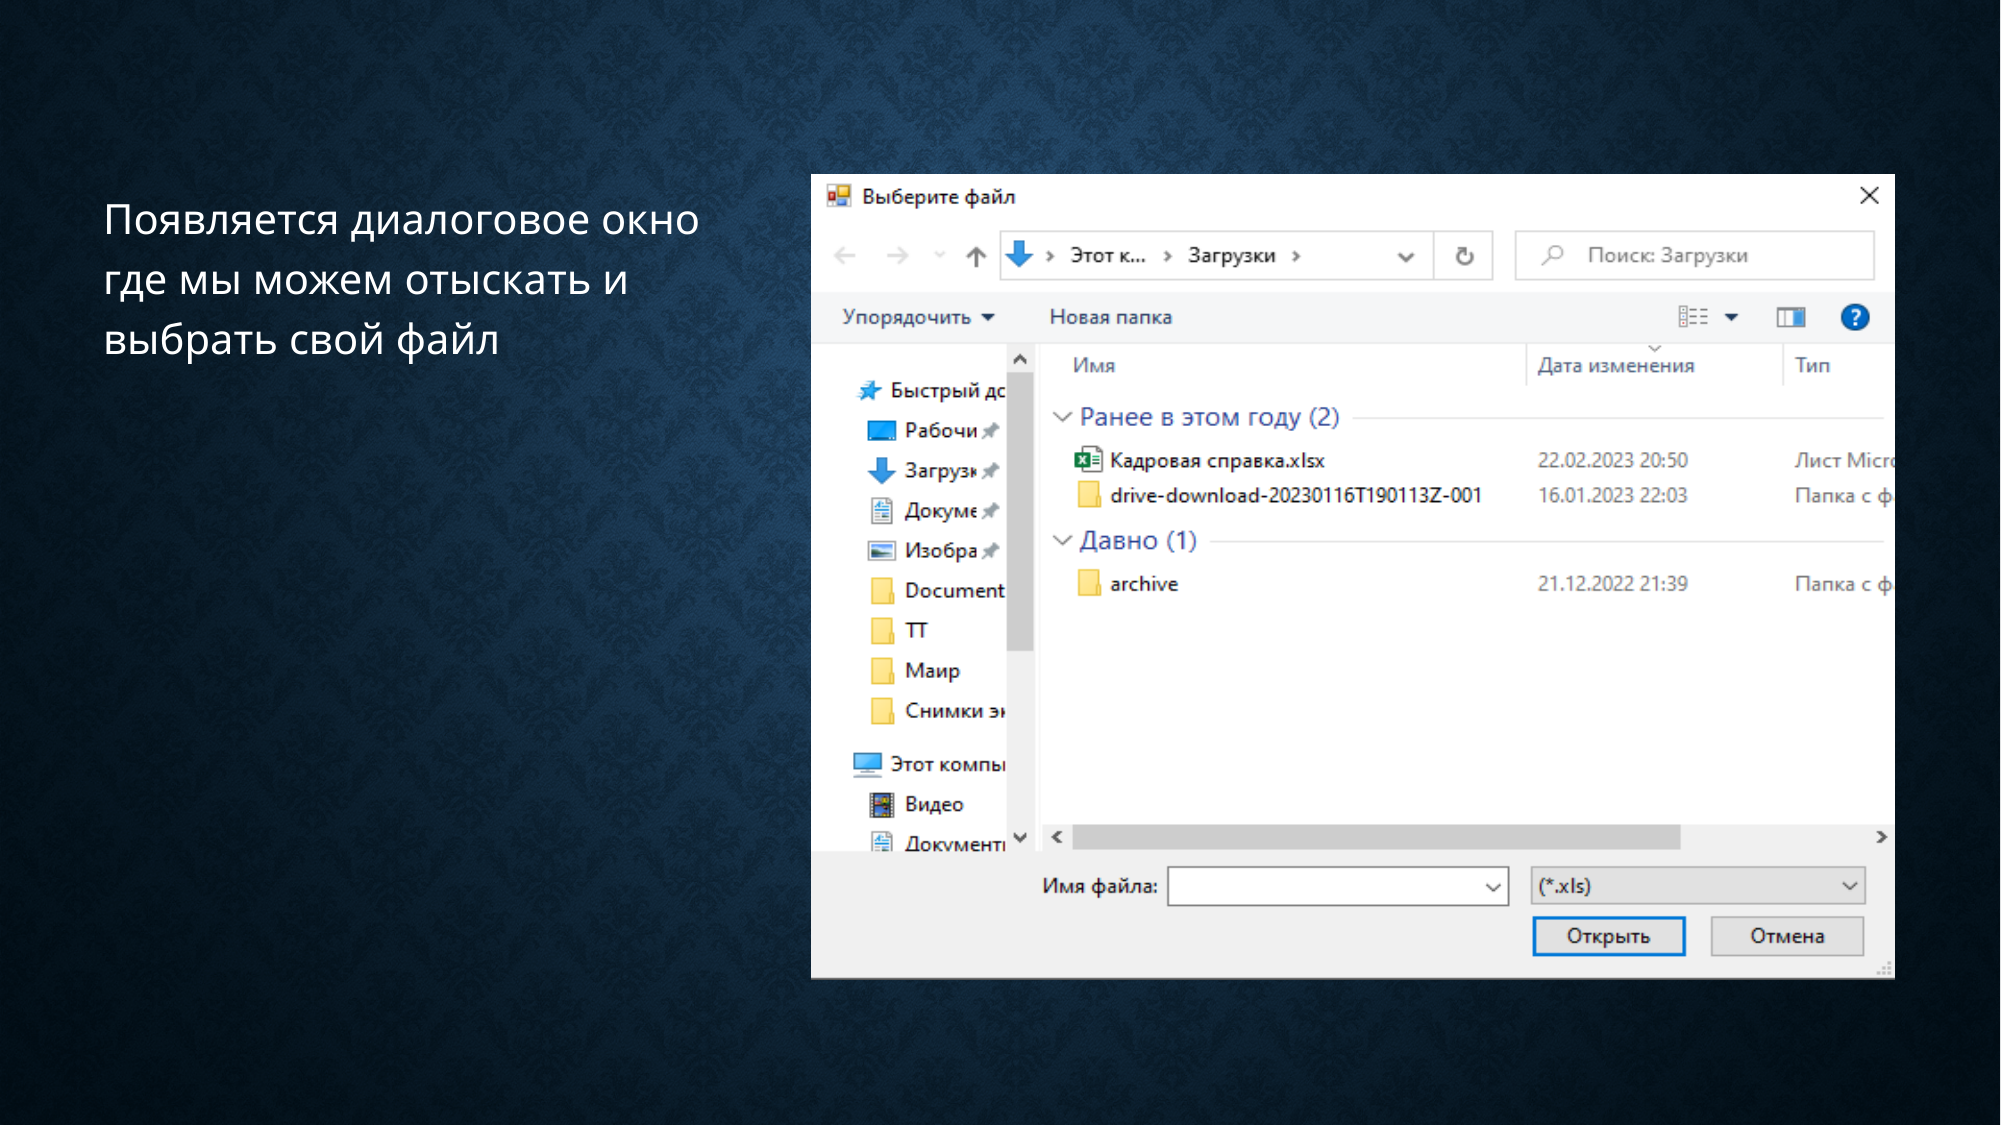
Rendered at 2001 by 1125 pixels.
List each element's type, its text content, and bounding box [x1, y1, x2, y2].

list Появляется диалоговое окно где мы можем отыскать и выбрать свой файл [88, 174, 737, 782]
picture [810, 174, 1895, 980]
